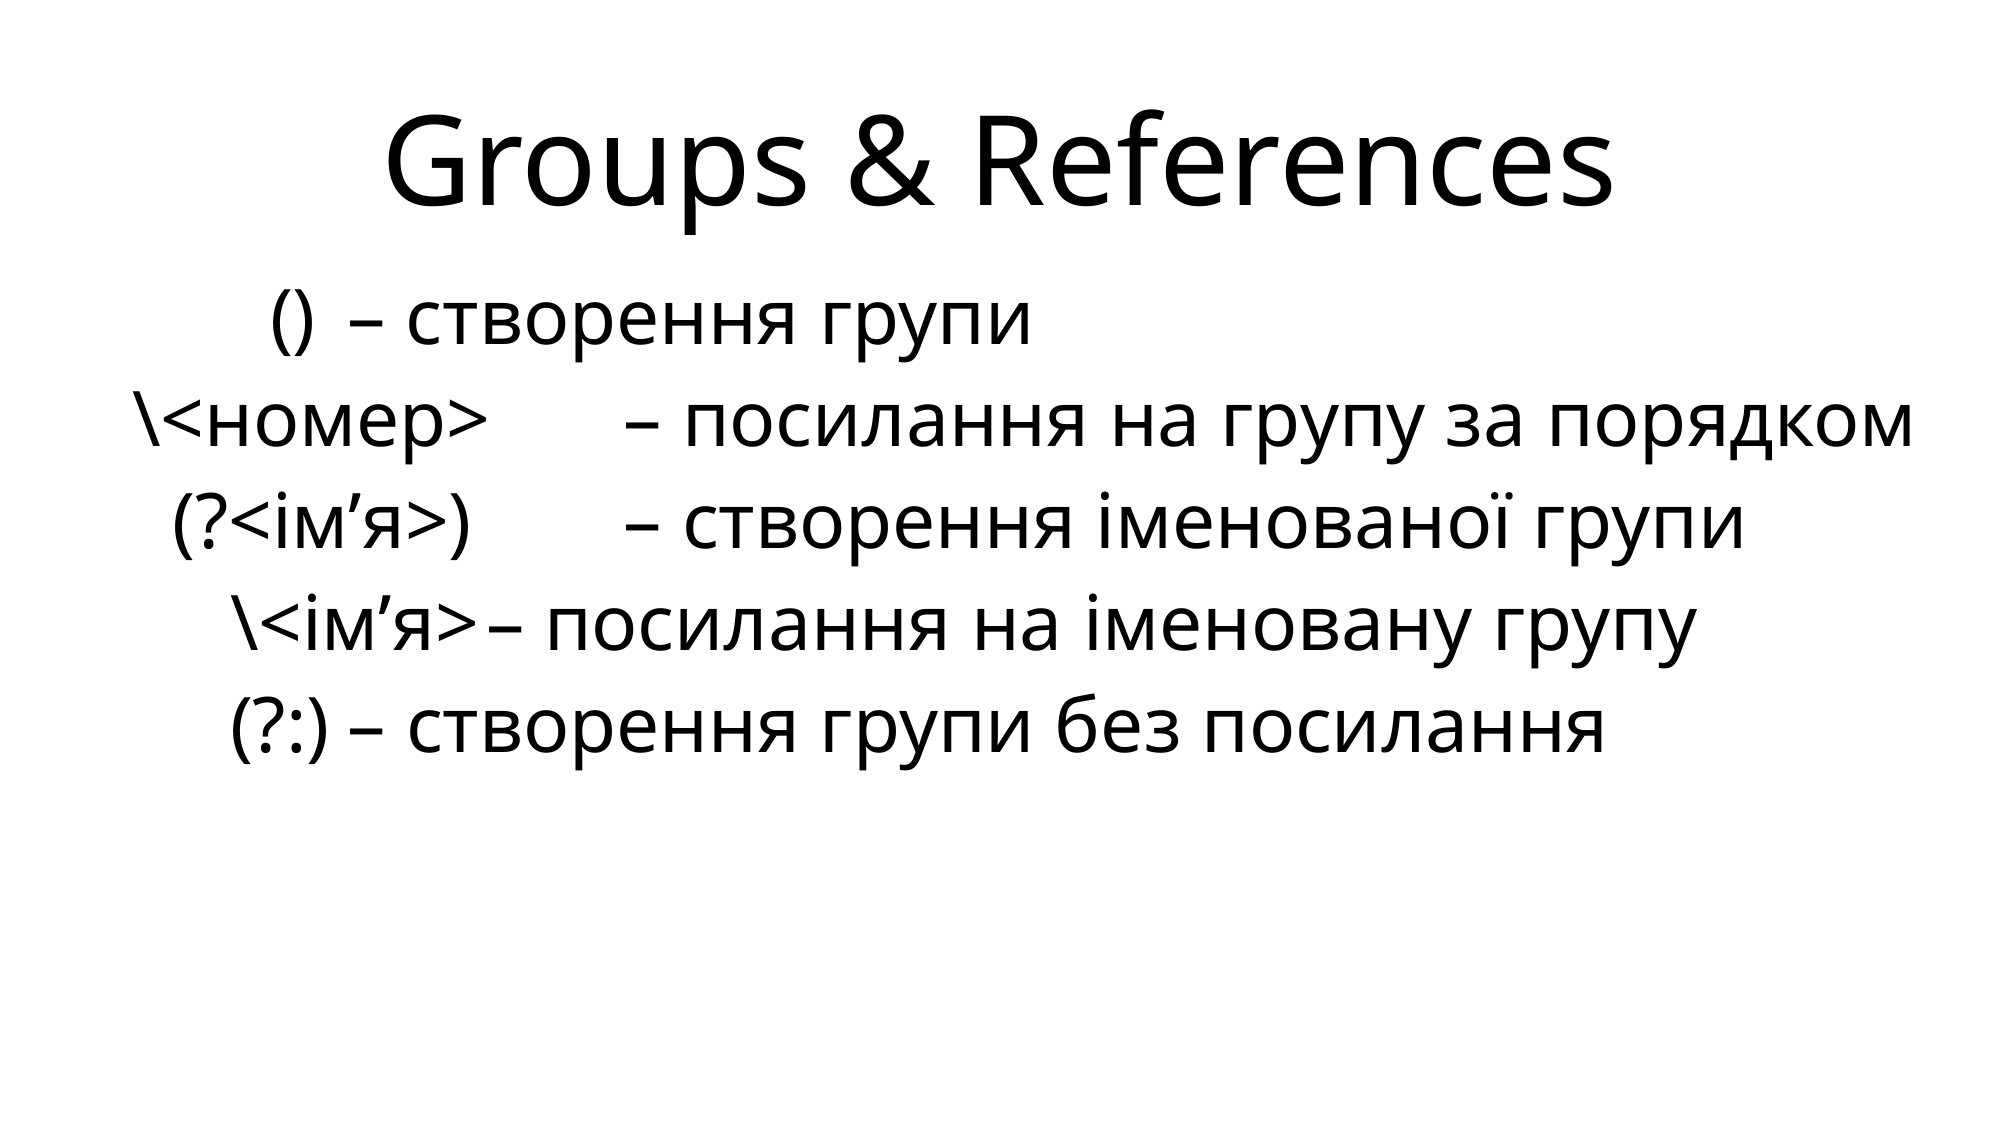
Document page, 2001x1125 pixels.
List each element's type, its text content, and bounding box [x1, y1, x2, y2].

list () – створення групи \<номер> – посилання на групу за порядком (?<ім’я>) – створення іменованої групи \<ім’я> – посилання на іменовану групу (?:) – створення групи без посилання [57, 271, 1943, 854]
title Groups & References [0, 71, 2000, 258]
